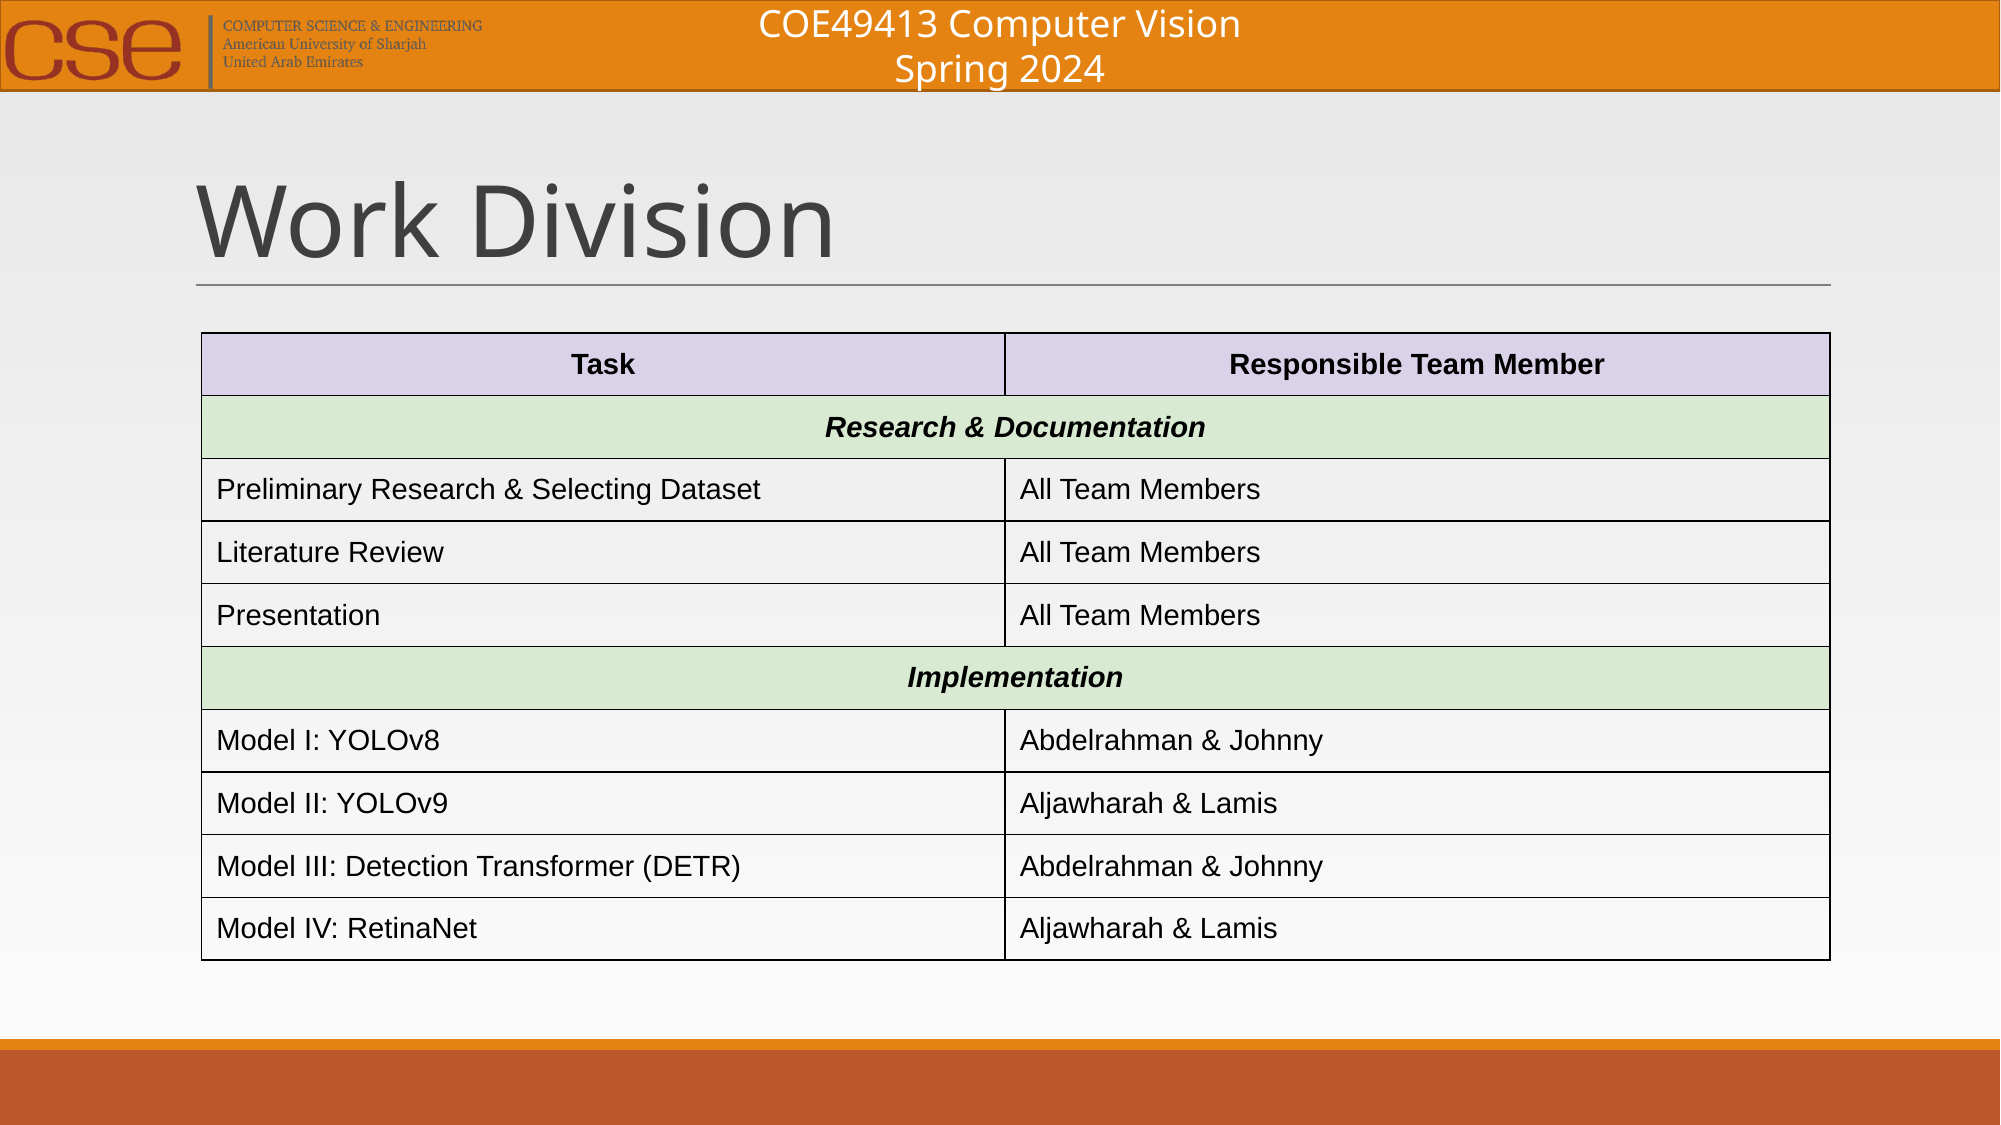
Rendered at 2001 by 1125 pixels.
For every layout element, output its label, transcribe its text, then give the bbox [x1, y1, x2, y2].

table_cell Model II: YOLOv9 [202, 773, 1004, 834]
table_cell Abdelrahman & Johnny [1006, 835, 1829, 897]
picture [0, 3, 491, 96]
table_cell Model I: YOLOv8 [202, 710, 1004, 771]
table_cell Aljawharah & Lamis [1006, 773, 1829, 834]
table_cell Model III: Detection Transformer (DETR) [202, 835, 1004, 897]
table_cell All Team Members [1006, 459, 1829, 520]
title Work Division [180, 47, 1830, 285]
table_cell Research & Documentation [202, 396, 1829, 458]
table_cell Implementation [202, 647, 1829, 709]
table_cell Abdelrahman & Johnny [1006, 710, 1829, 771]
table_cell All Team Members [1006, 522, 1829, 583]
table_header Task [202, 334, 1004, 395]
table_cell Model IV: RetinaNet [202, 898, 1004, 959]
table_cell Literature Review [202, 522, 1004, 583]
table_cell Presentation [202, 584, 1004, 646]
table_cell All Team Members [1006, 584, 1829, 646]
table_header Responsible Team Member [1006, 334, 1829, 395]
table_cell Aljawharah & Lamis [1006, 898, 1829, 959]
table_cell Preliminary Research & Selecting Dataset [202, 459, 1004, 520]
